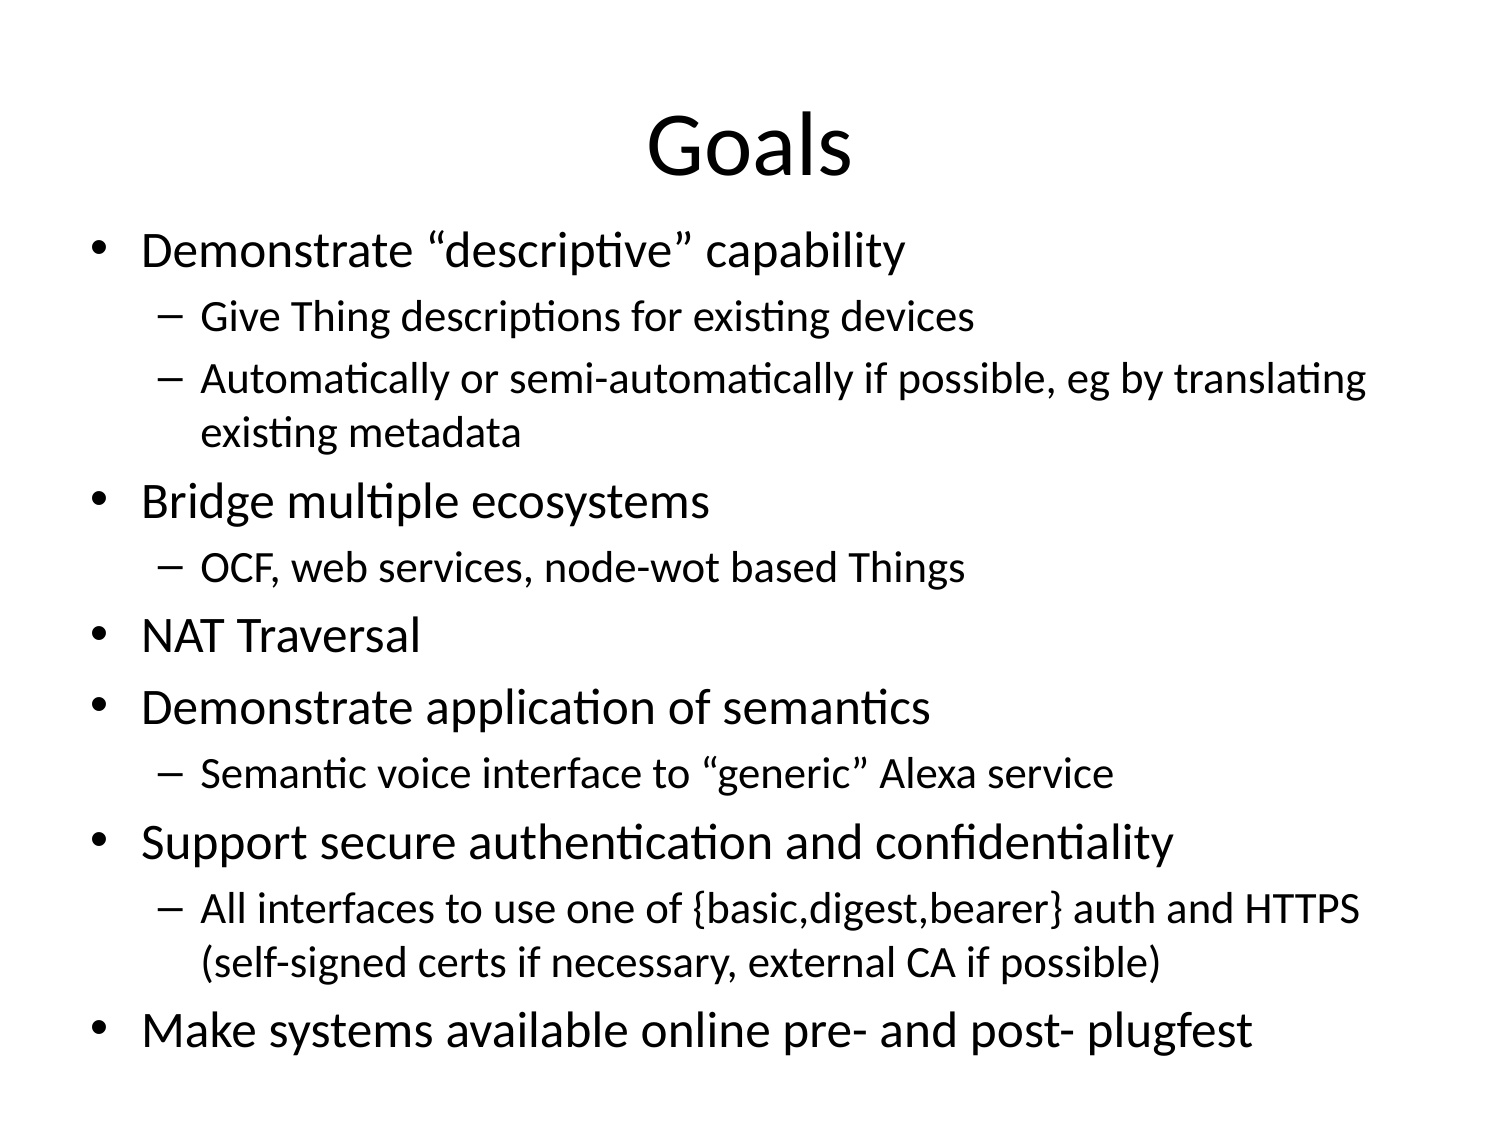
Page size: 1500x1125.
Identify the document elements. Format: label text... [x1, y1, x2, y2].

list Demonstrate “descriptive” capability Give Thing descriptions for existing devices Automatically or semi-automatically if possible, eg by translating existing metadata Bridge multiple ecosystems OCF, web services, node-wot based Things NAT Traversal Demonstrate application of semantics Semantic voice interface to “generic” Alexa service Support secure authentication and confidentiality All interfaces to use one of {basic,digest,bearer} auth and HTTPS (self-signed certs if necessary, external CA if possible) Make systems available online pre- and post- plugfest [75, 208, 1425, 1071]
title Goals [75, 45, 1425, 208]
